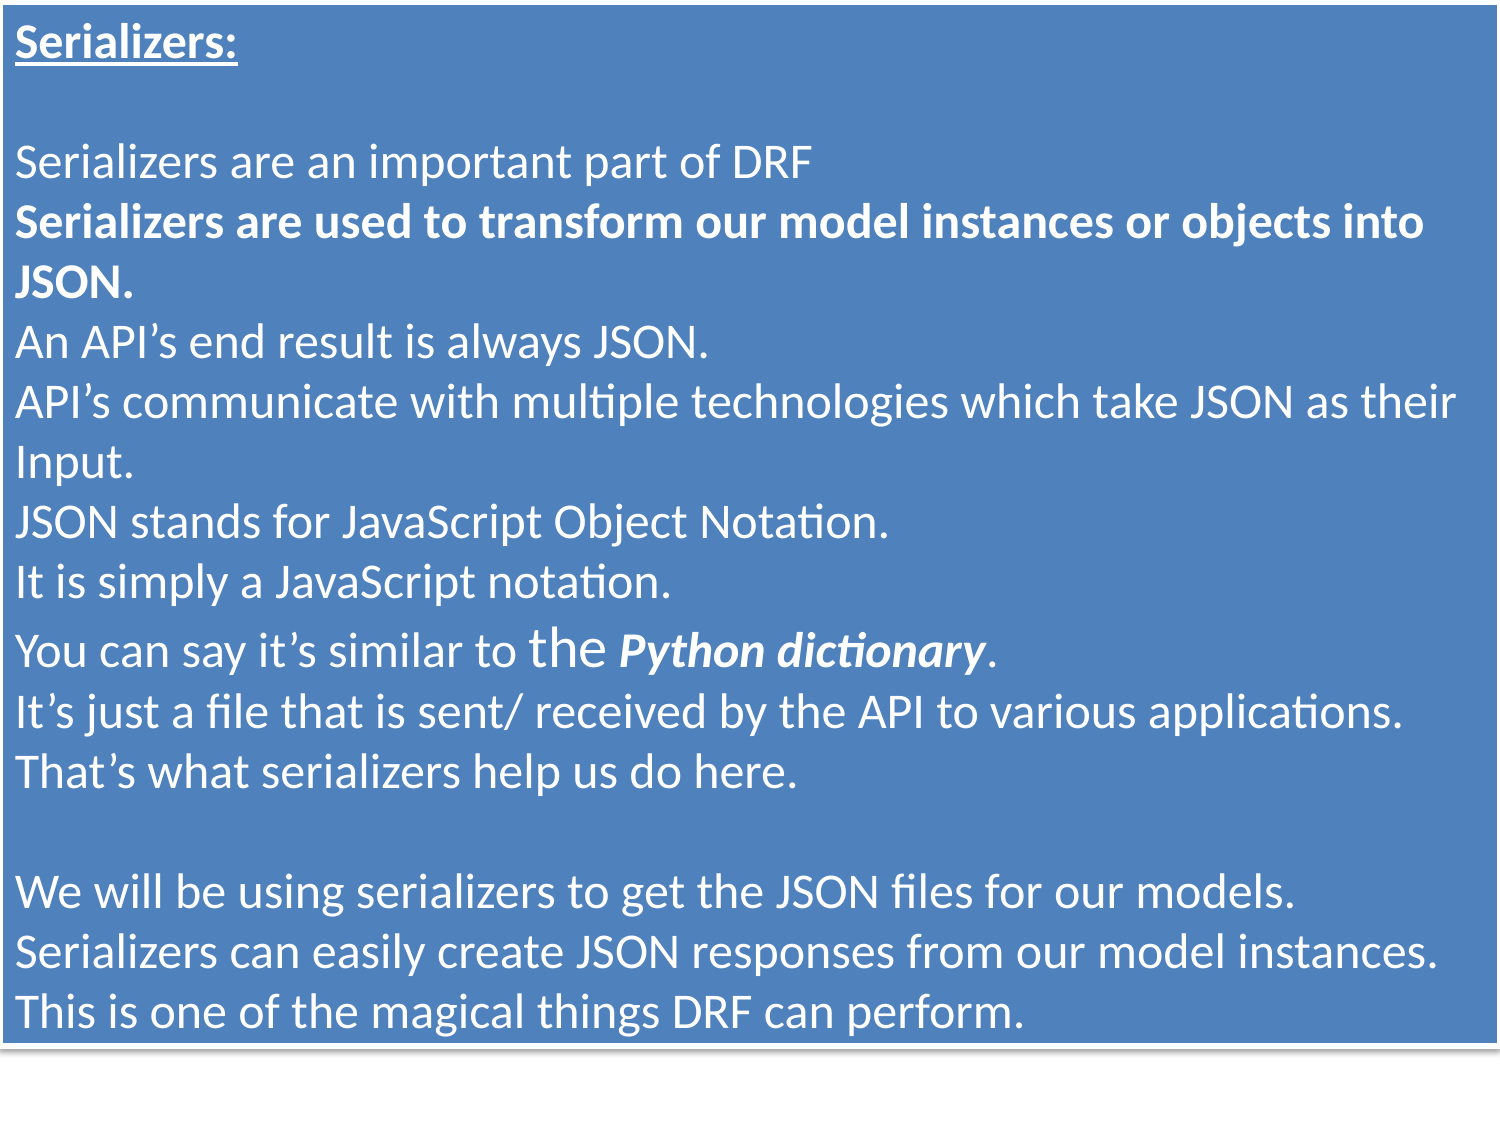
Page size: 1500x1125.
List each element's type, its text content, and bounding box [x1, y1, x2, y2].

text_box Serializers: Serializers are an important part of DRF Serializers are used to transform our model instances or objects into JSON. An API’s end result is always JSON. API’s communicate with multiple technologies which take JSON as their Input. JSON stands for JavaScript Object Notation. It is simply a JavaScript notation. You can say it’s similar to the Python dictionary. It’s just a file that is sent/ received by the API to various applications. That’s what serializers help us do here. We will be using serializers to get the JSON files for our models. Serializers can easily create JSON responses from our model instances. This is one of the magical things DRF can perform. [0, 0, 1500, 1049]
